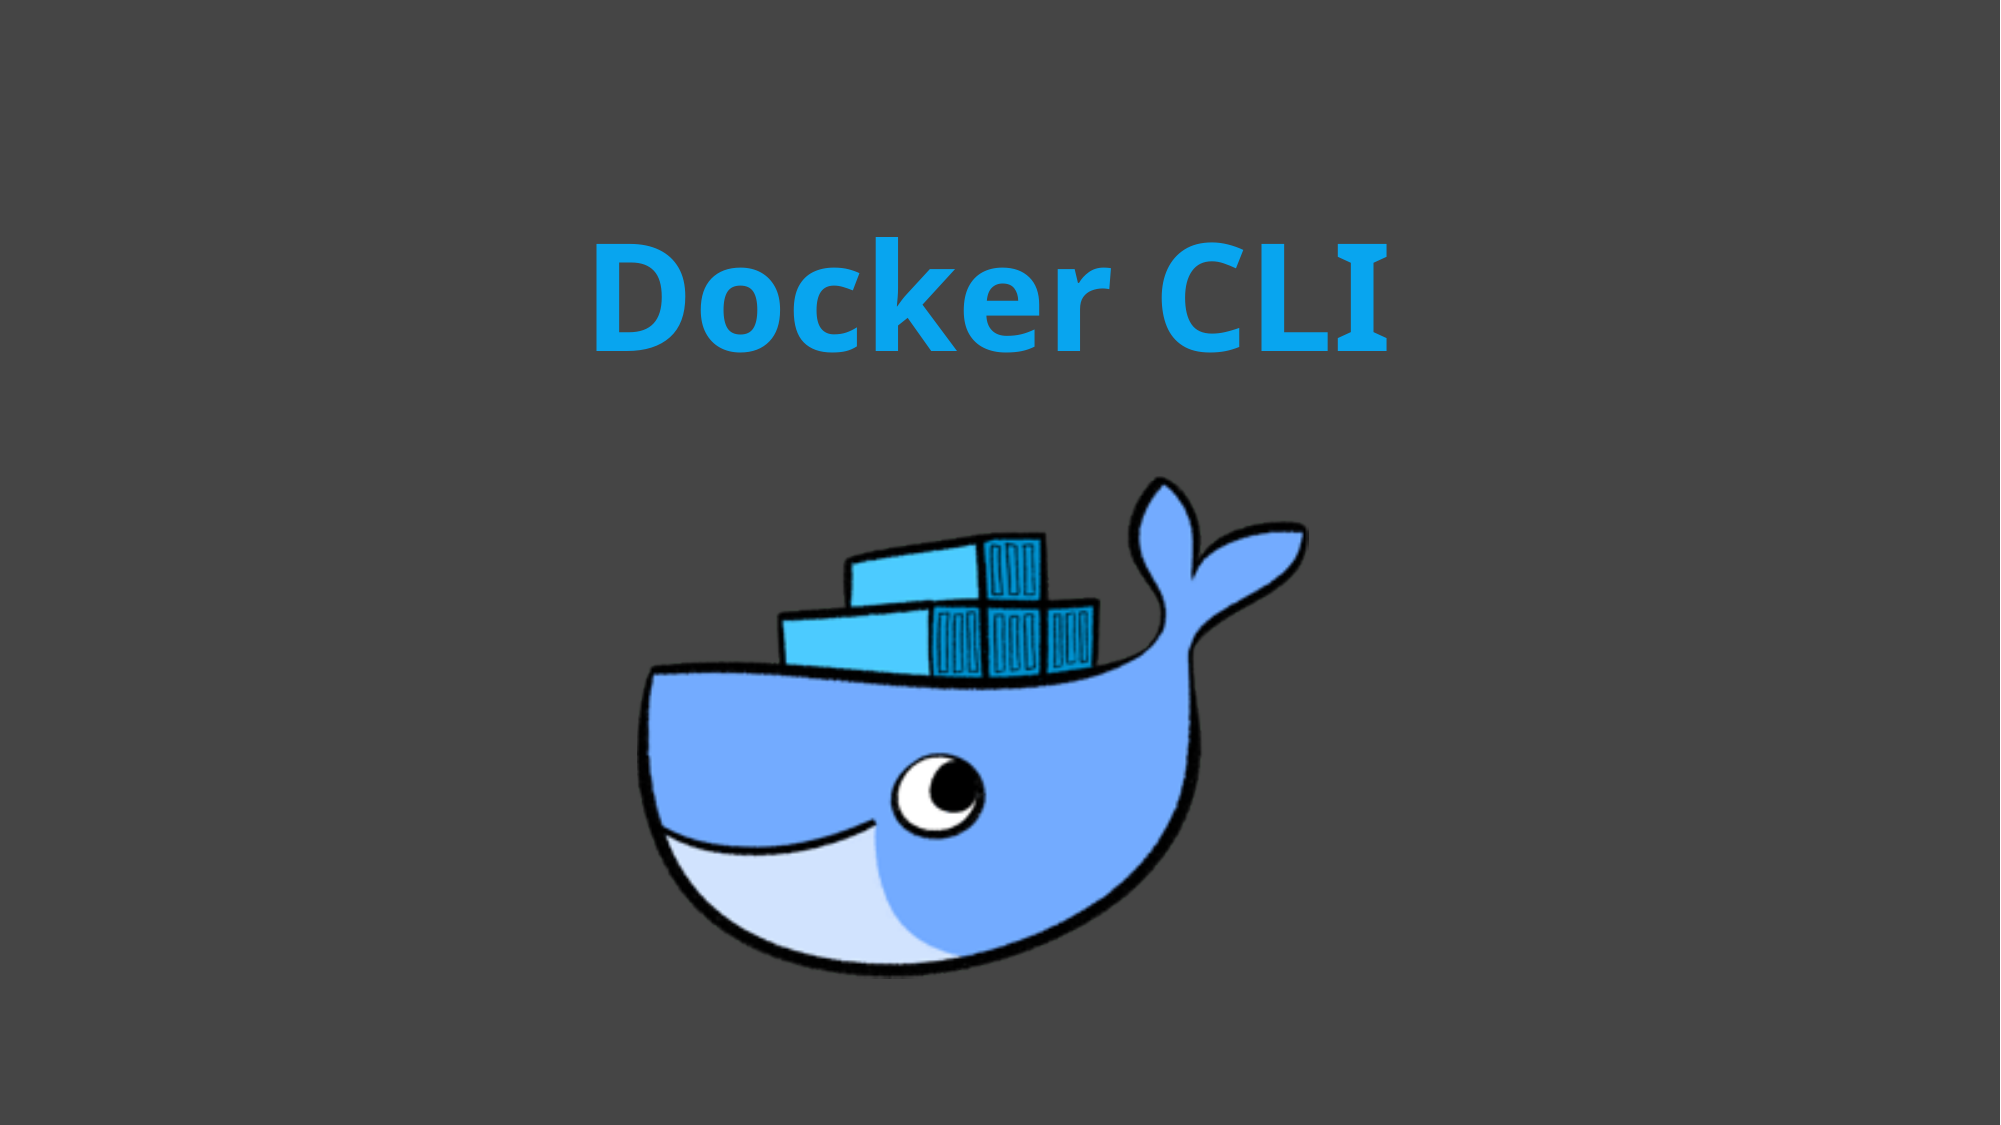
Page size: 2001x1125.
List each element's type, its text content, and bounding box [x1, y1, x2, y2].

title Docker CLI [237, 0, 1738, 392]
picture [637, 476, 1309, 979]
